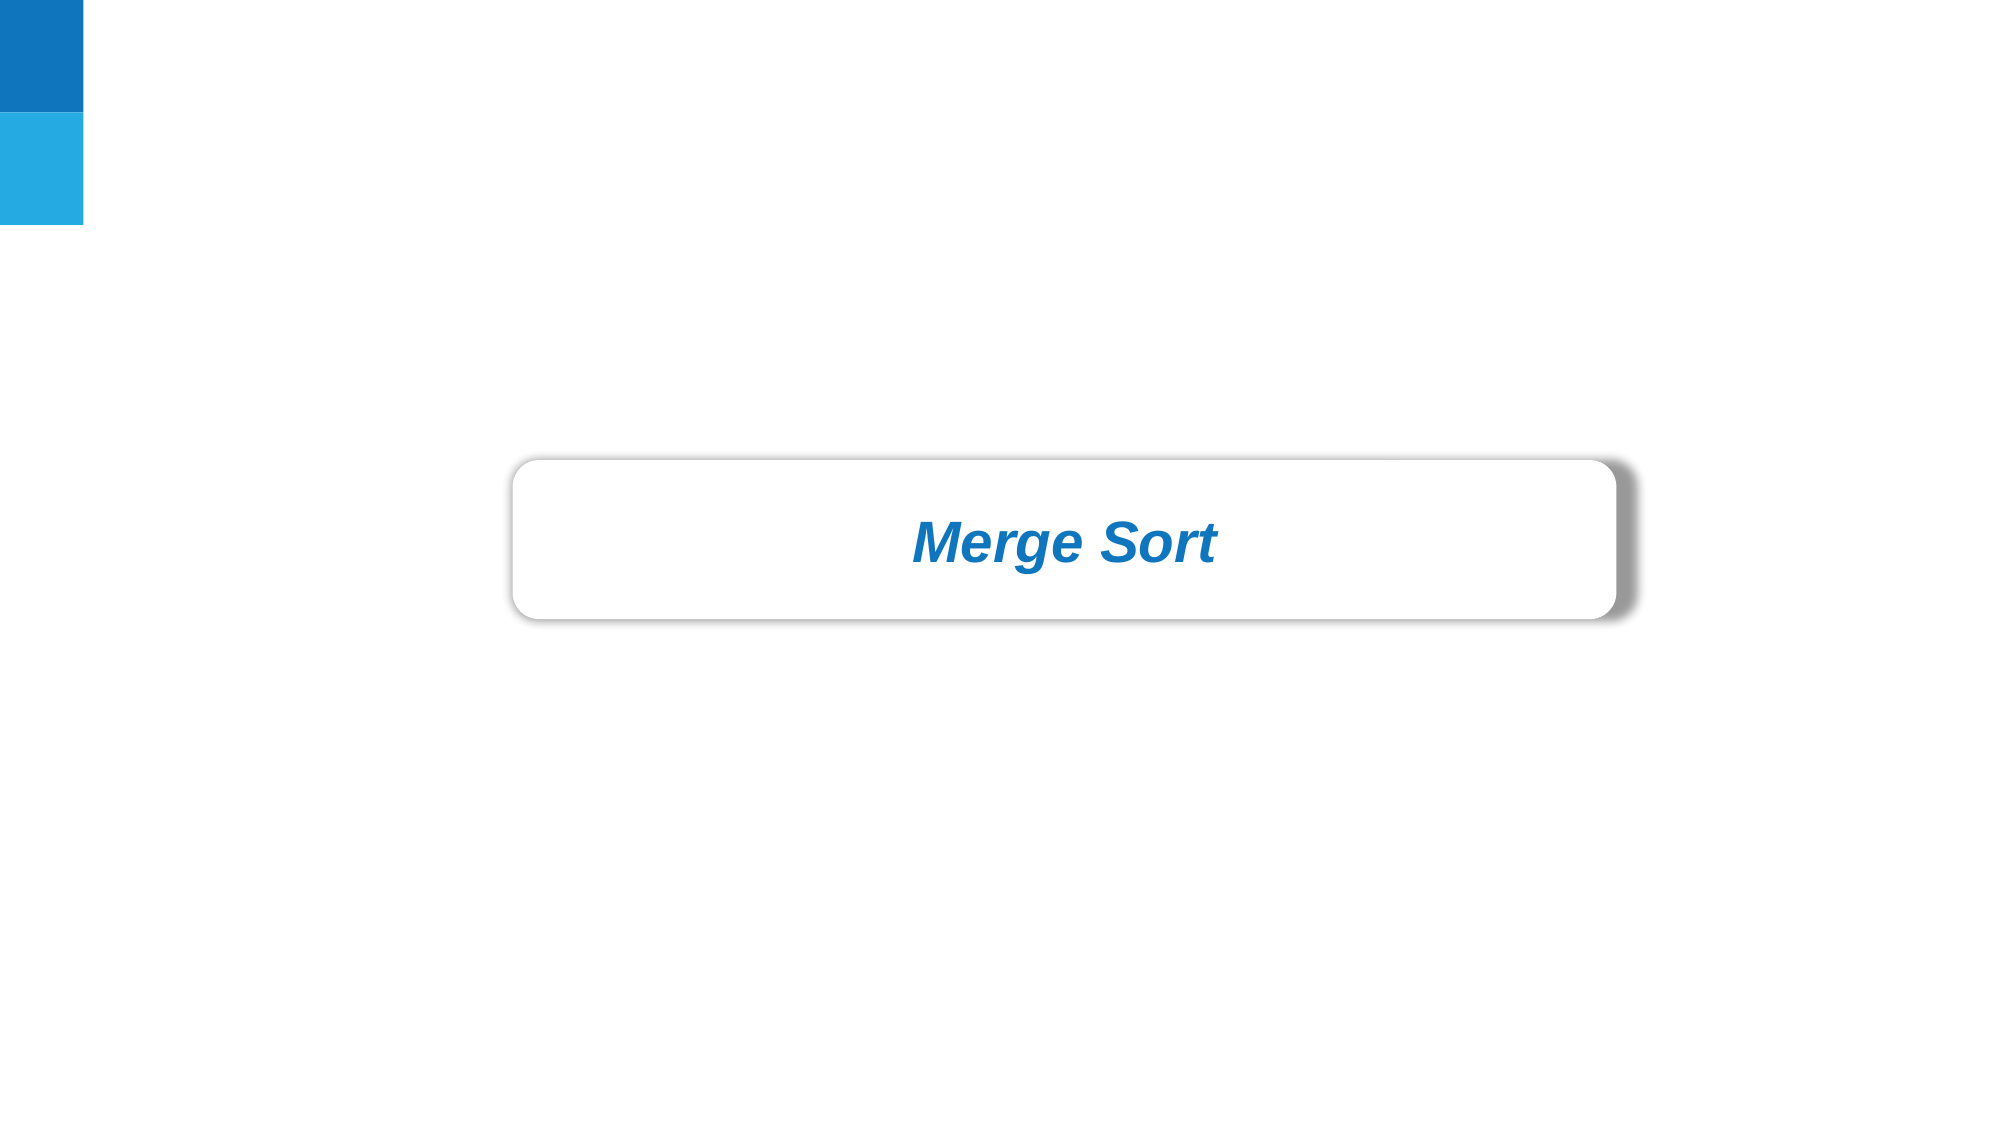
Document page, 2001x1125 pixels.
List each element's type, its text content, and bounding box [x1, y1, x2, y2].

text_box Merge Sort [512, 460, 1617, 620]
